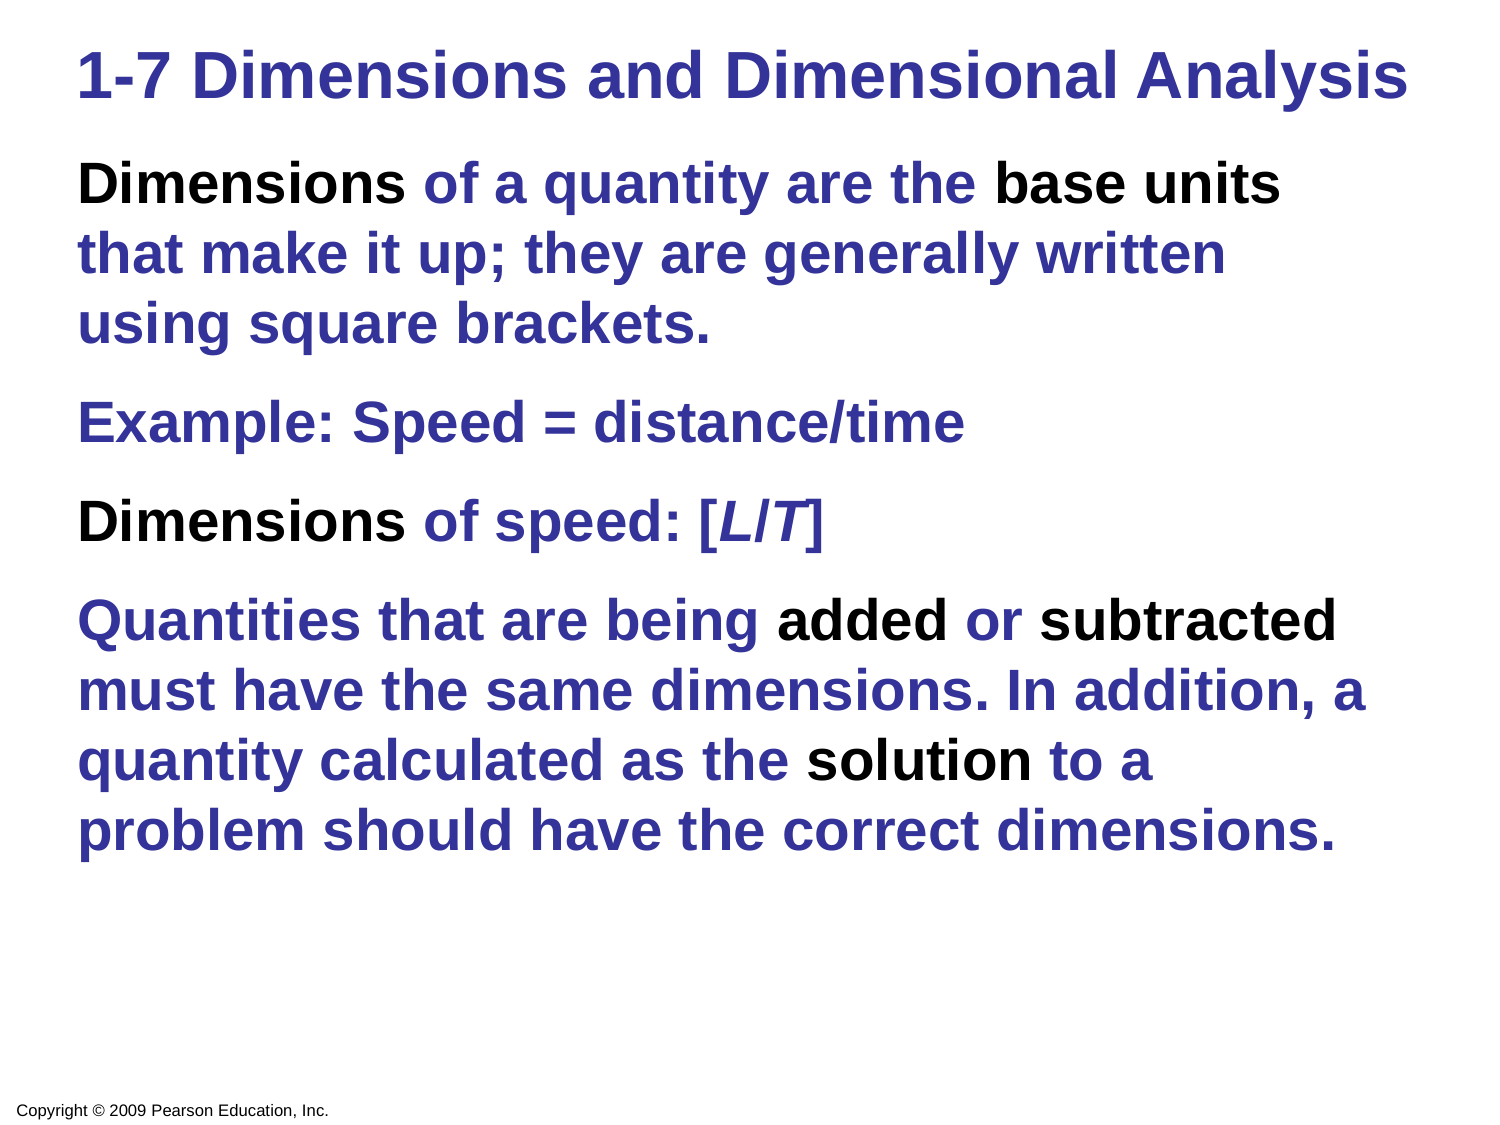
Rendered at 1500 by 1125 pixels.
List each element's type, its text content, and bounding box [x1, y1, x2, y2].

text_box 1-7 Dimensions and Dimensional Analysis [37, 24, 1450, 120]
slide_number Copyright © 2009 Pearson Education, Inc. [1, 1092, 635, 1125]
text_box Dimensions of a quantity are the base units that make it up; they are generally written using square brackets. Example: Speed = distance/time Dimensions of speed: [L/T] Quantities that are being added or subtracted must have the same dimensions. In addition, a quantity calculated as the solution to a problem should have the correct dimensions. [62, 137, 1400, 870]
